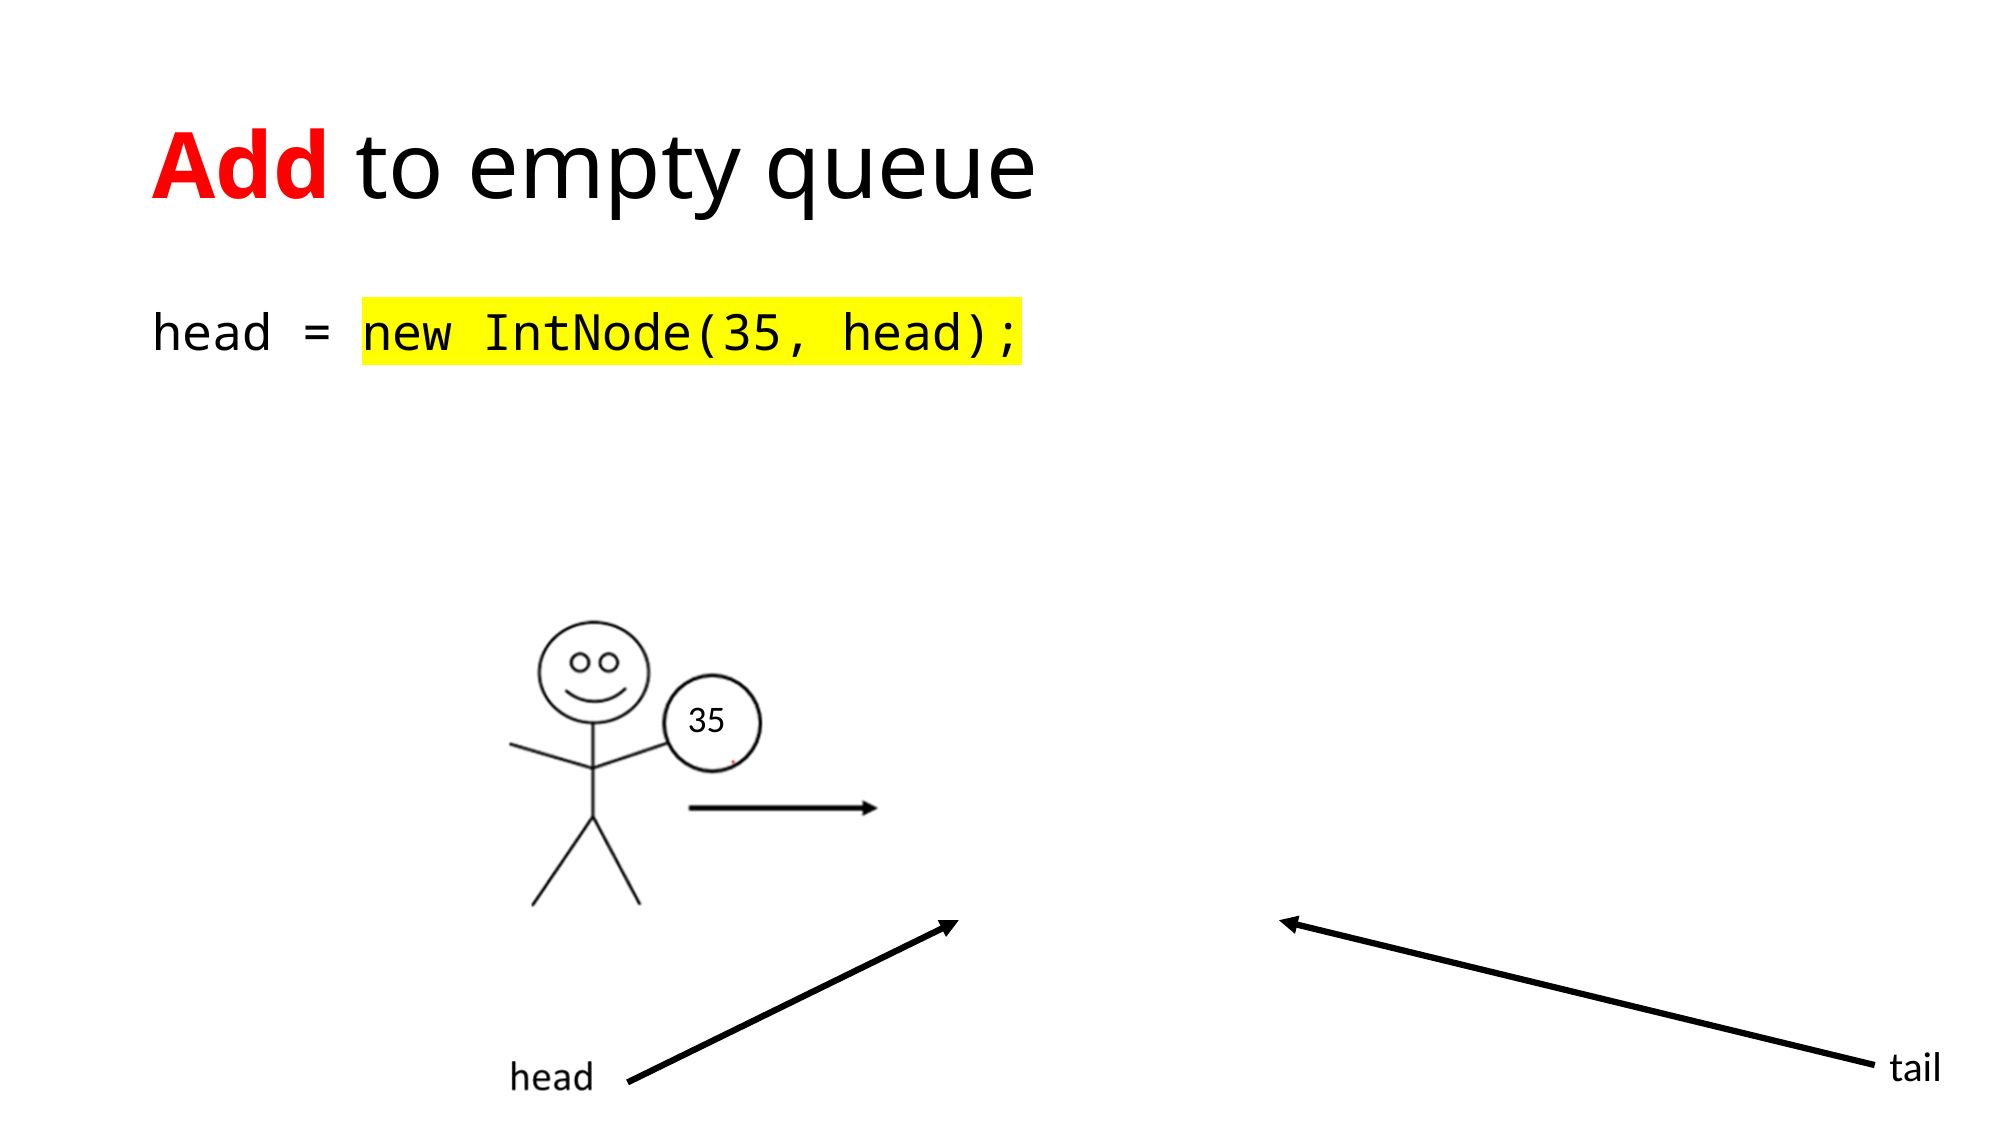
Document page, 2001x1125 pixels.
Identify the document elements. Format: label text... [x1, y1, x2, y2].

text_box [627, 920, 959, 1083]
list head = new IntNode(35, head); [137, 299, 1863, 1014]
picture [483, 1037, 620, 1125]
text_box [1278, 920, 1875, 1066]
text_box tail [1874, 1032, 2000, 1098]
picture [483, 607, 892, 921]
title Add to empty queue [137, 59, 1863, 278]
